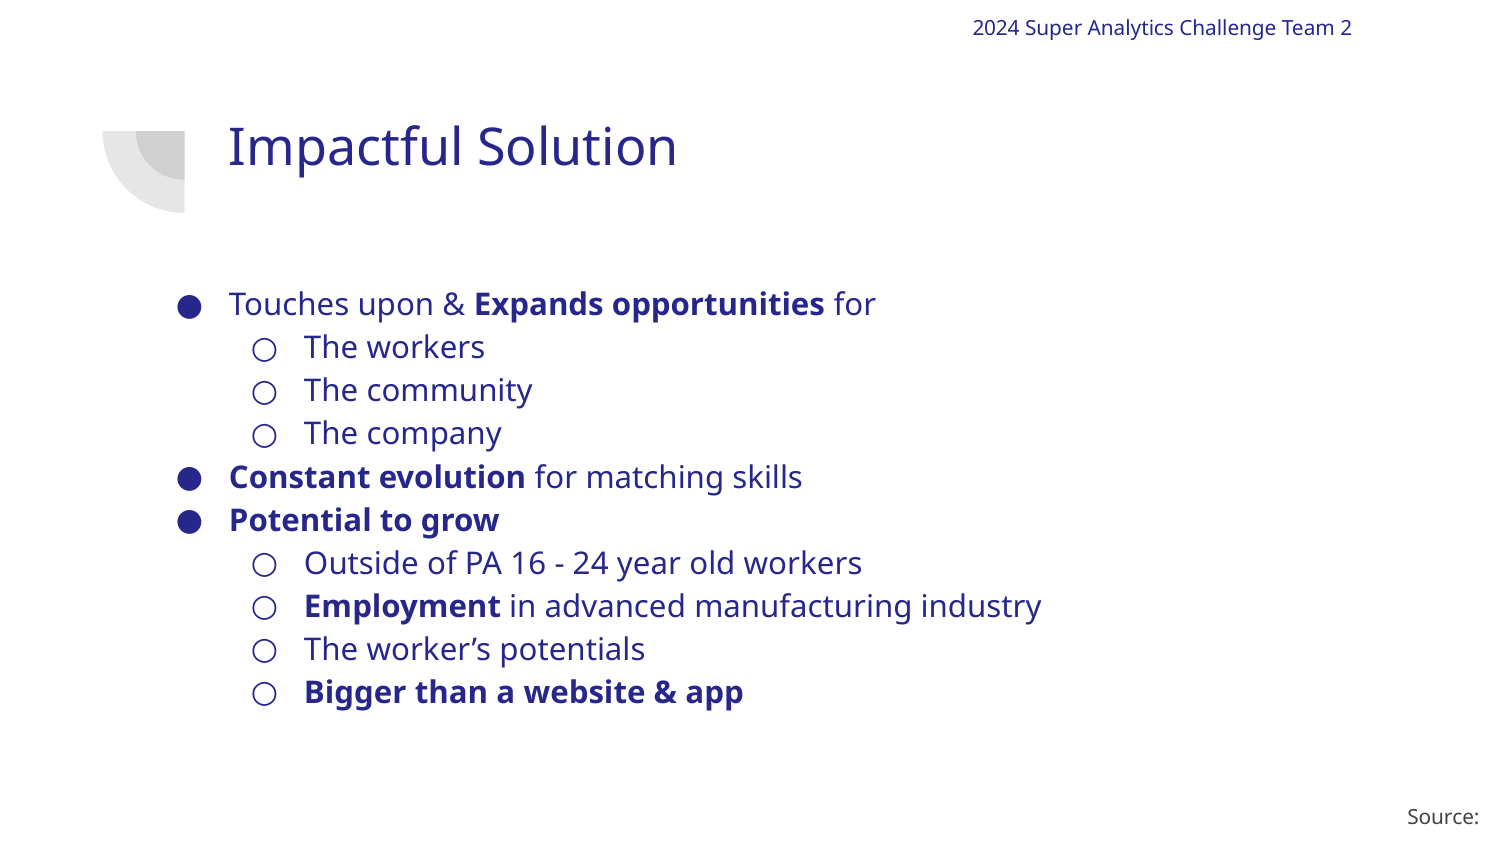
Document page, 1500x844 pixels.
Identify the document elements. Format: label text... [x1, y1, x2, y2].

text_box 2024 Super Analytics Challenge Team 2 [138, 0, 1368, 61]
text_box Source: [521, 750, 1500, 844]
list Touches upon & Expands opportunities for The workers The community The company Constant evolution for matching skills Potential to grow Outside of PA 16 - 24 year old workers Employment in advanced manufacturing industry The worker’s potentials Bigger than a website & app [138, 263, 1368, 760]
title Impactful Solution [213, 98, 1368, 263]
